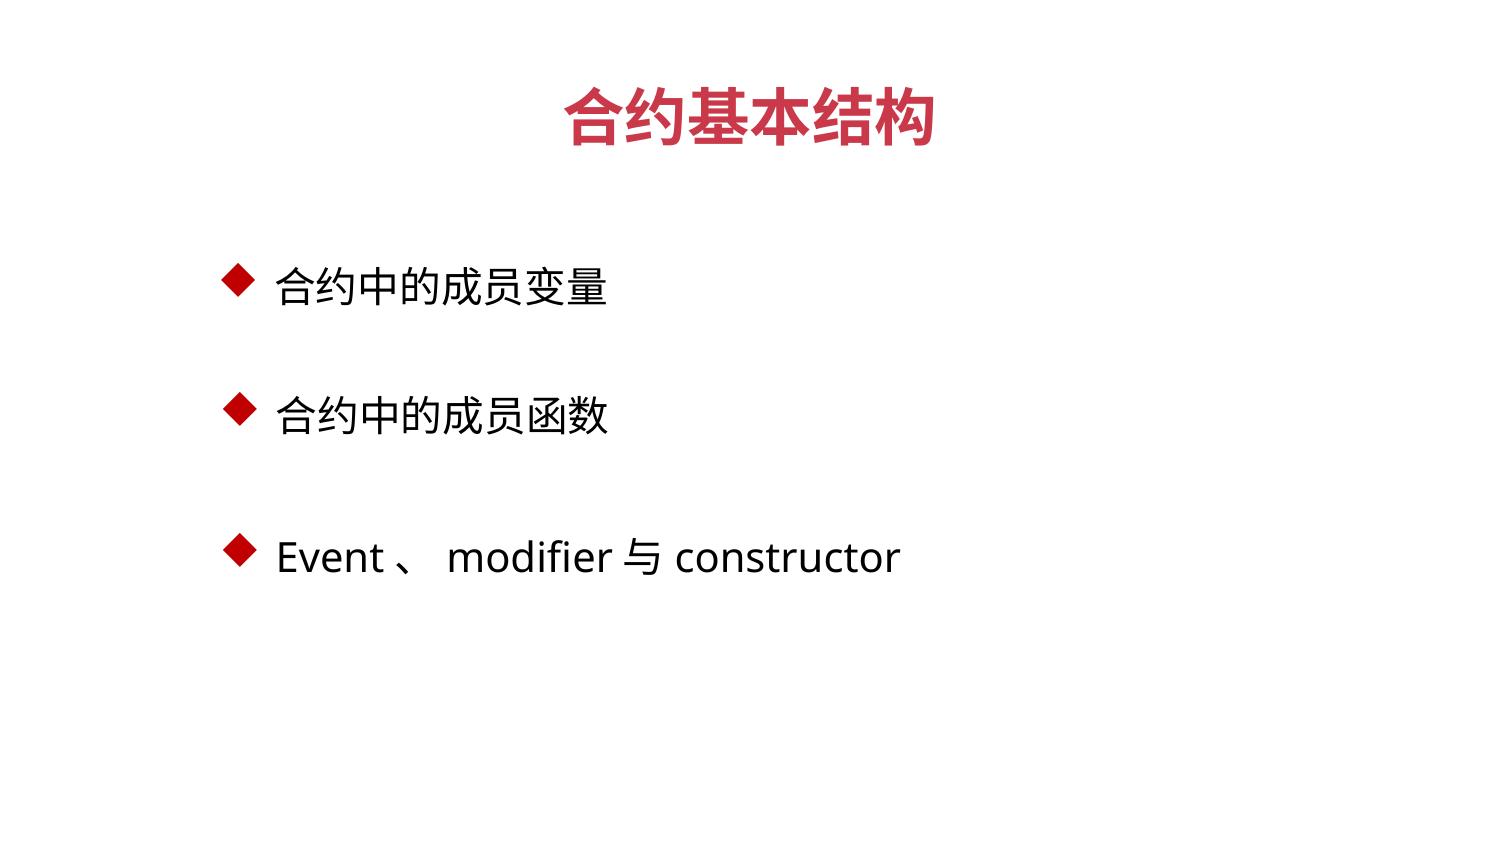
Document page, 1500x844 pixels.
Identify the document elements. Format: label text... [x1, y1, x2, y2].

text_box 合约基本结构 [547, 70, 953, 161]
text_box 合约中的成员变量 [159, 243, 1500, 328]
text_box Event、modifier与constructor [160, 514, 1500, 598]
text_box 合约中的成员函数 [160, 373, 1500, 457]
